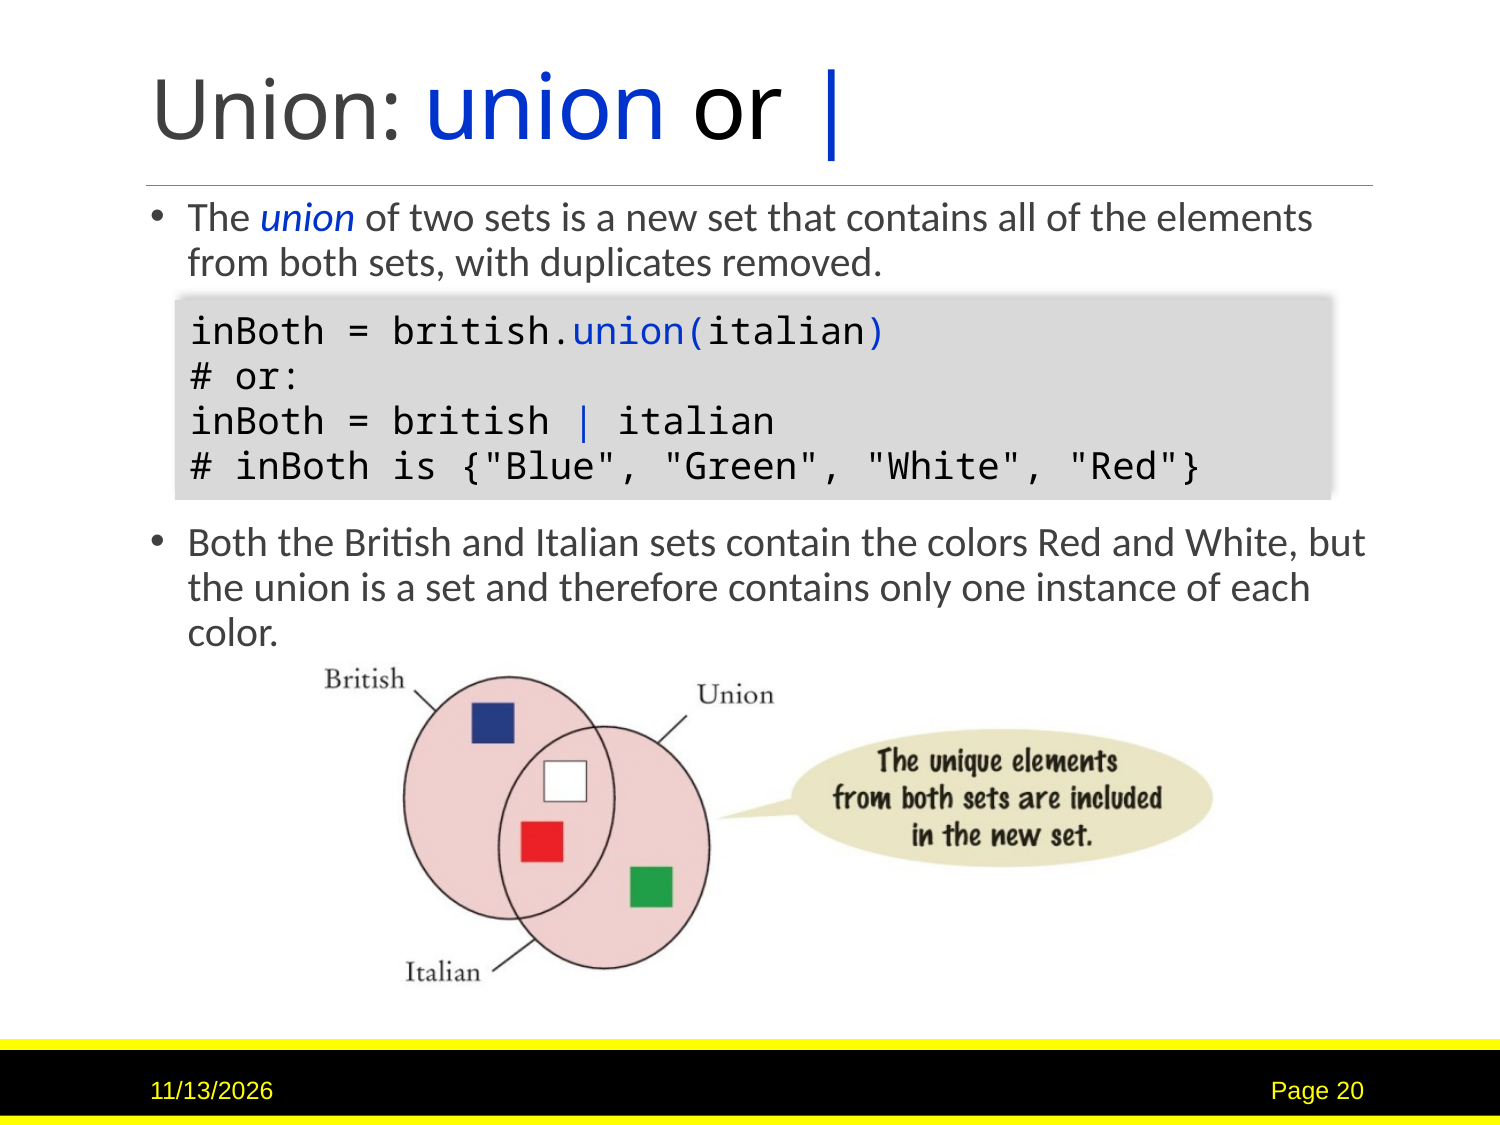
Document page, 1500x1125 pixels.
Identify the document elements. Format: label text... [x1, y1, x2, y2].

title Union: union or | [135, 47, 1373, 167]
picture [324, 661, 1216, 988]
list Both the British and Italian sets contain the colors Red and White, but the union is a set and therefore contains only one instance of each color. [150, 512, 1388, 677]
text_box The union of two sets is a new set that contains all of the elements from both sets, with duplicates removed. [150, 187, 1388, 305]
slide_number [135, 1059, 440, 1120]
slide_number Page 20 [1218, 1059, 1380, 1120]
text_box inBoth = british.union(italian) # or: inBoth = british | italian # inBoth is {"Blue", "Green", "White", "Red"} [174, 305, 1332, 500]
